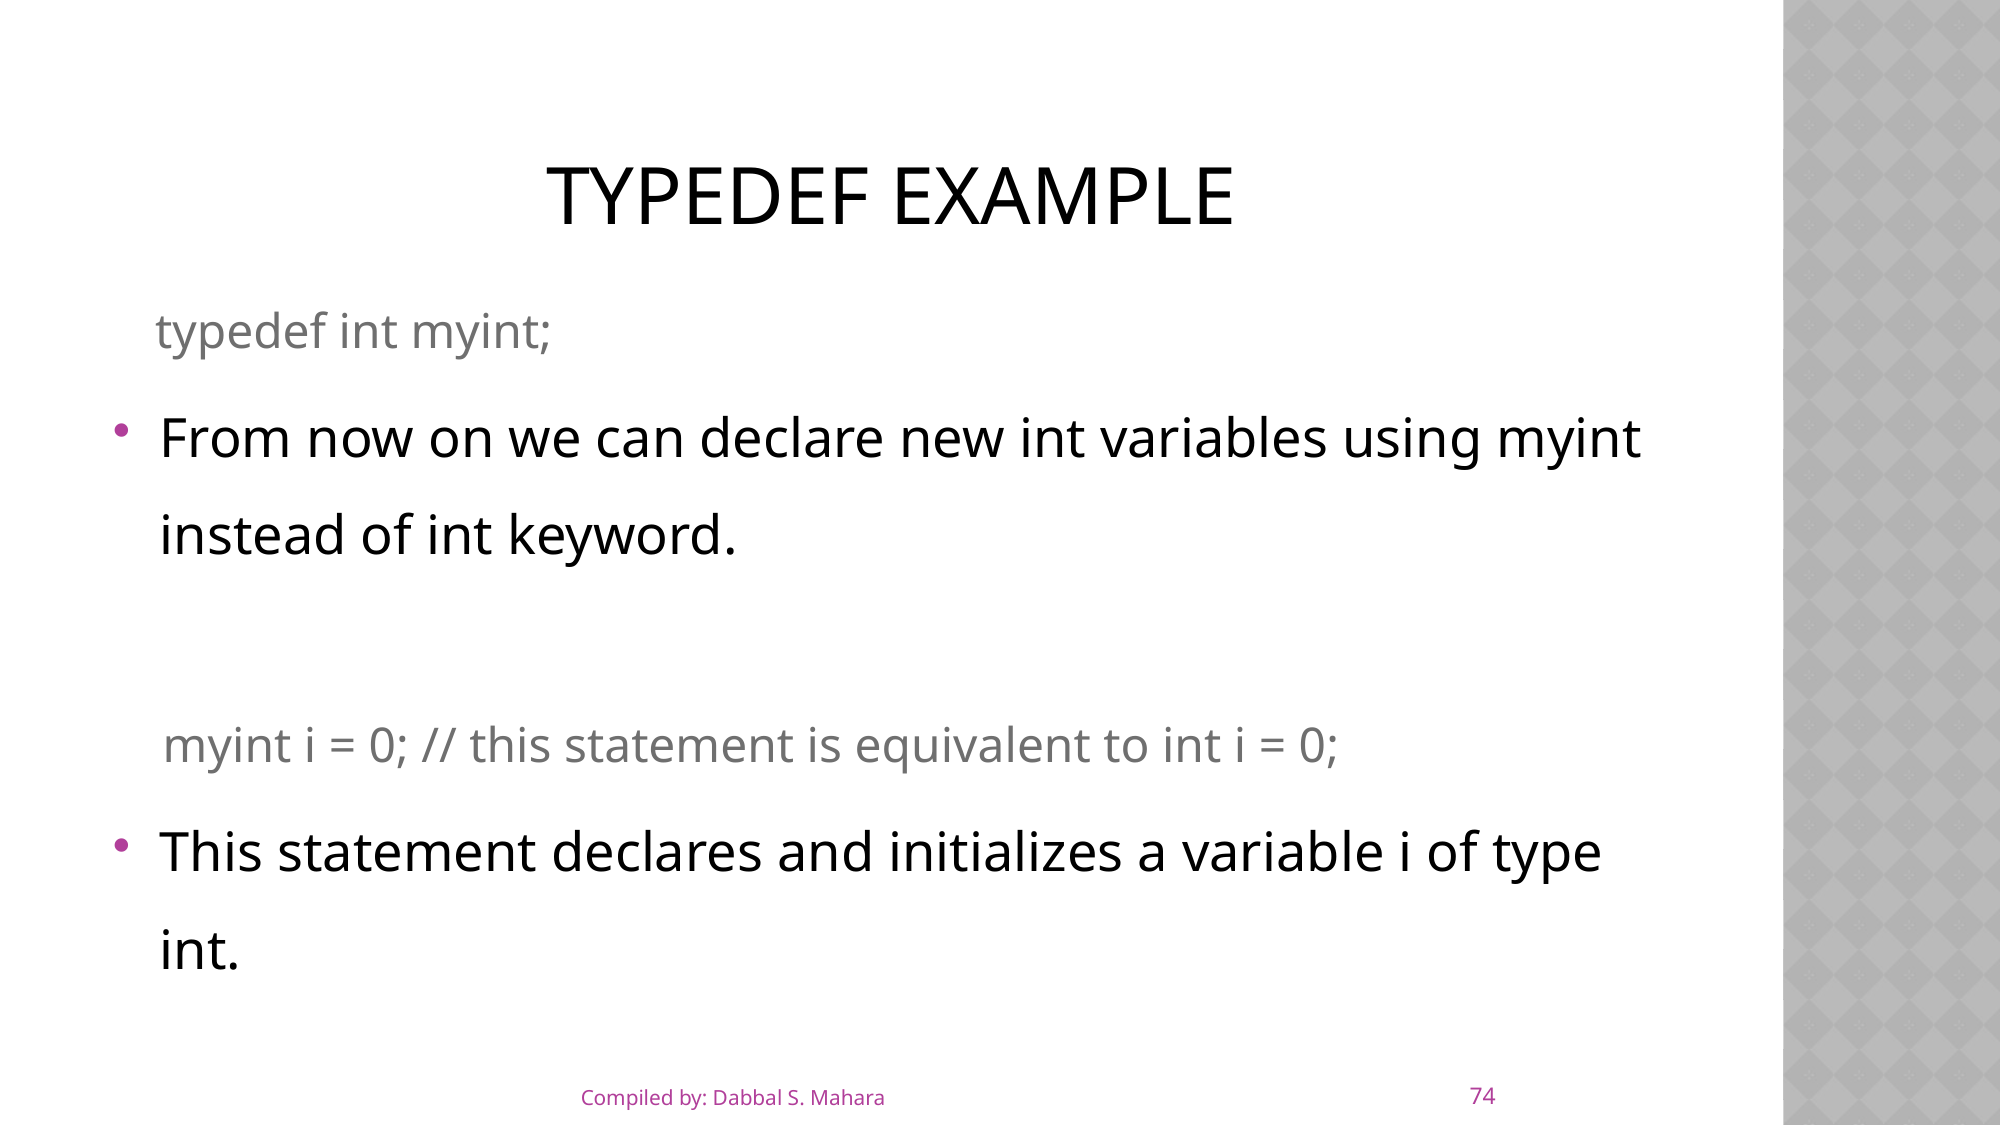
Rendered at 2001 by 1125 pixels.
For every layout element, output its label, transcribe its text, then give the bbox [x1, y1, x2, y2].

list typedef int myint; From now on we can declare new int variables using myint instead of int keyword. myint i = 0; // this statement is equivalent to int i = 0; This statement declares and initializes a variable i of type int. [99, 264, 1684, 1059]
footer Compiled by: Dabbal S. Mahara [99, 1075, 900, 1114]
title Typedef example [99, 52, 1684, 240]
slide_number 74 [1367, 1075, 1496, 1113]
